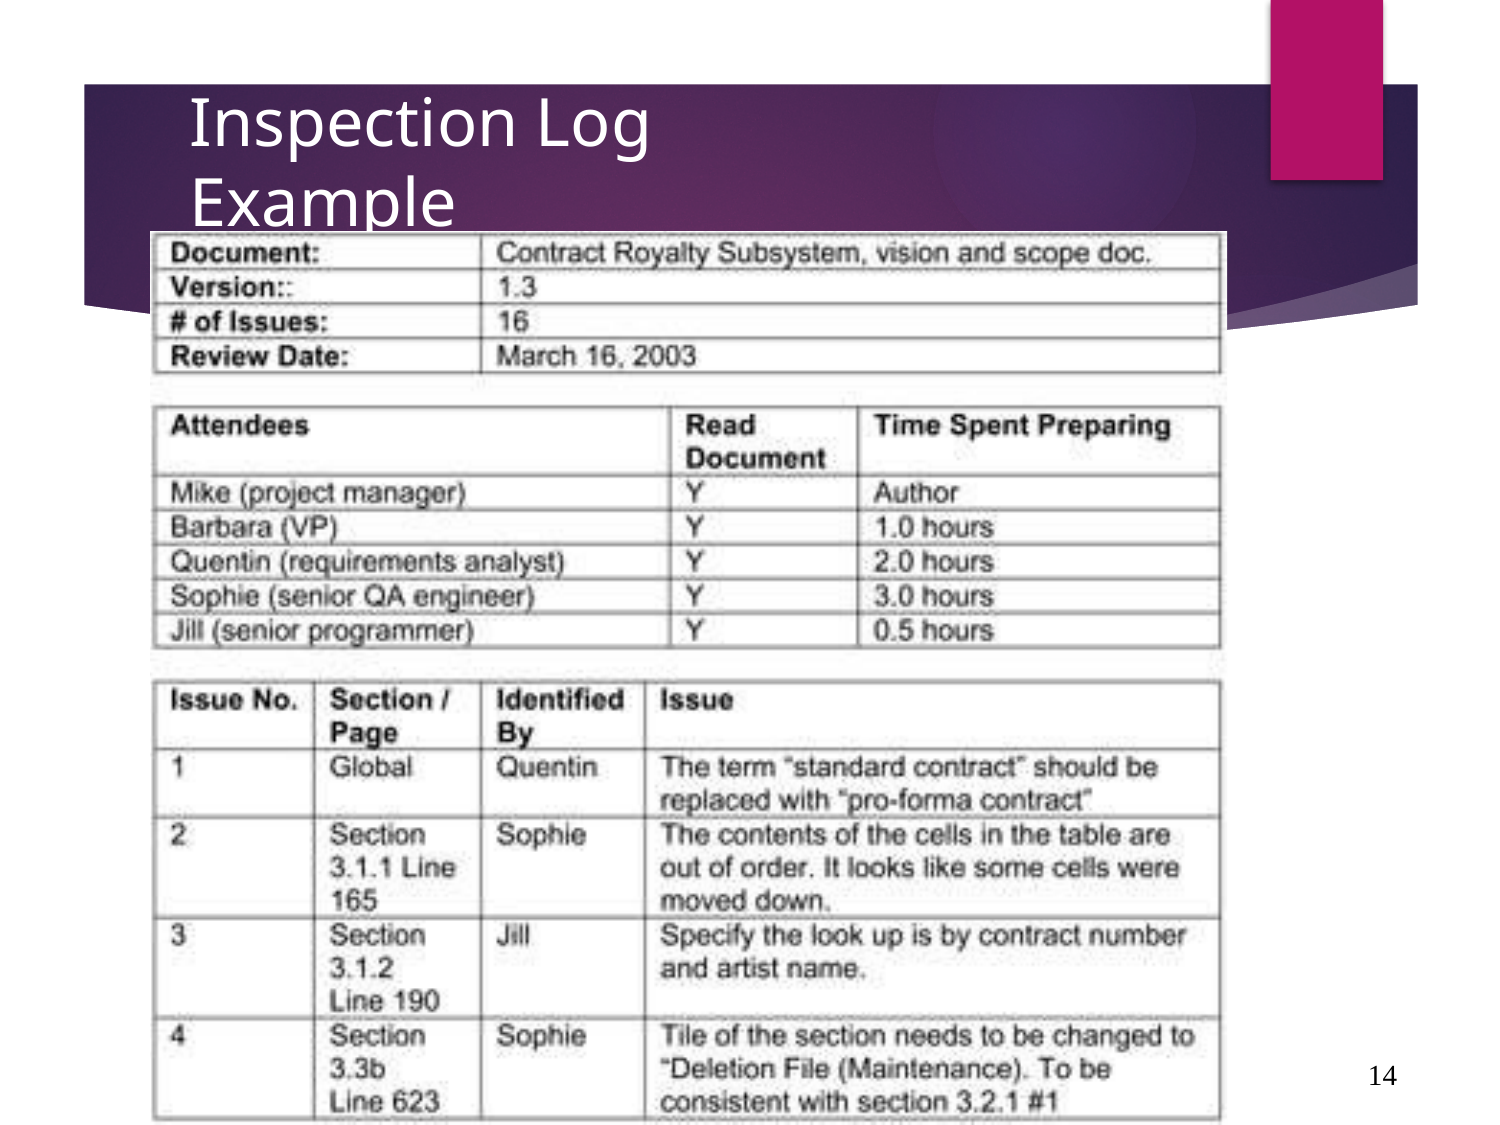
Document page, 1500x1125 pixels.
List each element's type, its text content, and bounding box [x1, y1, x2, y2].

text_box [150, 231, 1228, 1125]
text_box 14 [1365, 1054, 1400, 1092]
title Inspection Log Example [187, 63, 885, 231]
